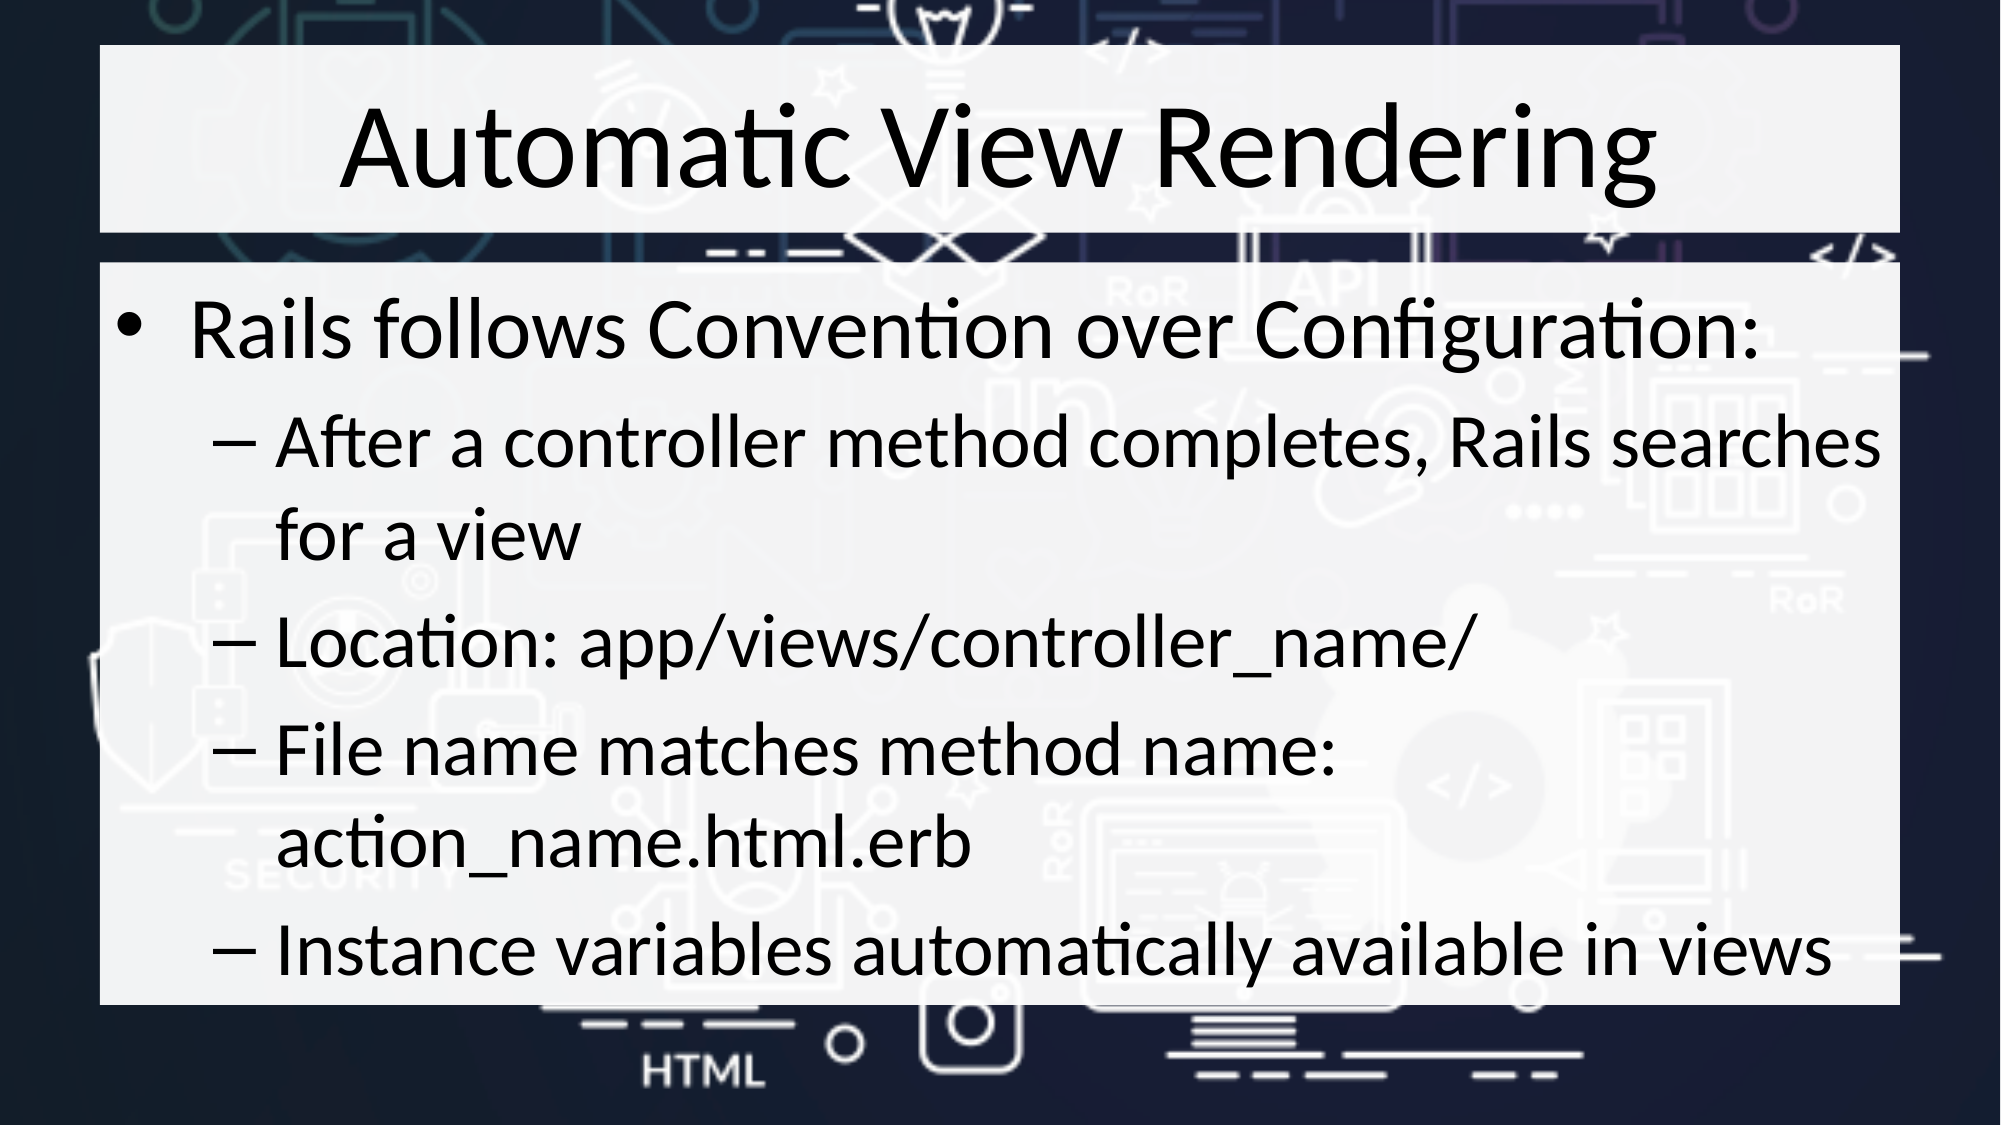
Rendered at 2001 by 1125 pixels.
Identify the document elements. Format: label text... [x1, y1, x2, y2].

list Rails follows Convention over Configuration: After a controller method completes, Rails searches for a view Location: app/views/controller_name/ File name matches method name: action_name.html.erb Instance variables automatically available in views [99, 262, 1900, 1005]
title Automatic View Rendering [99, 45, 1900, 233]
picture [0, 0, 2001, 1125]
